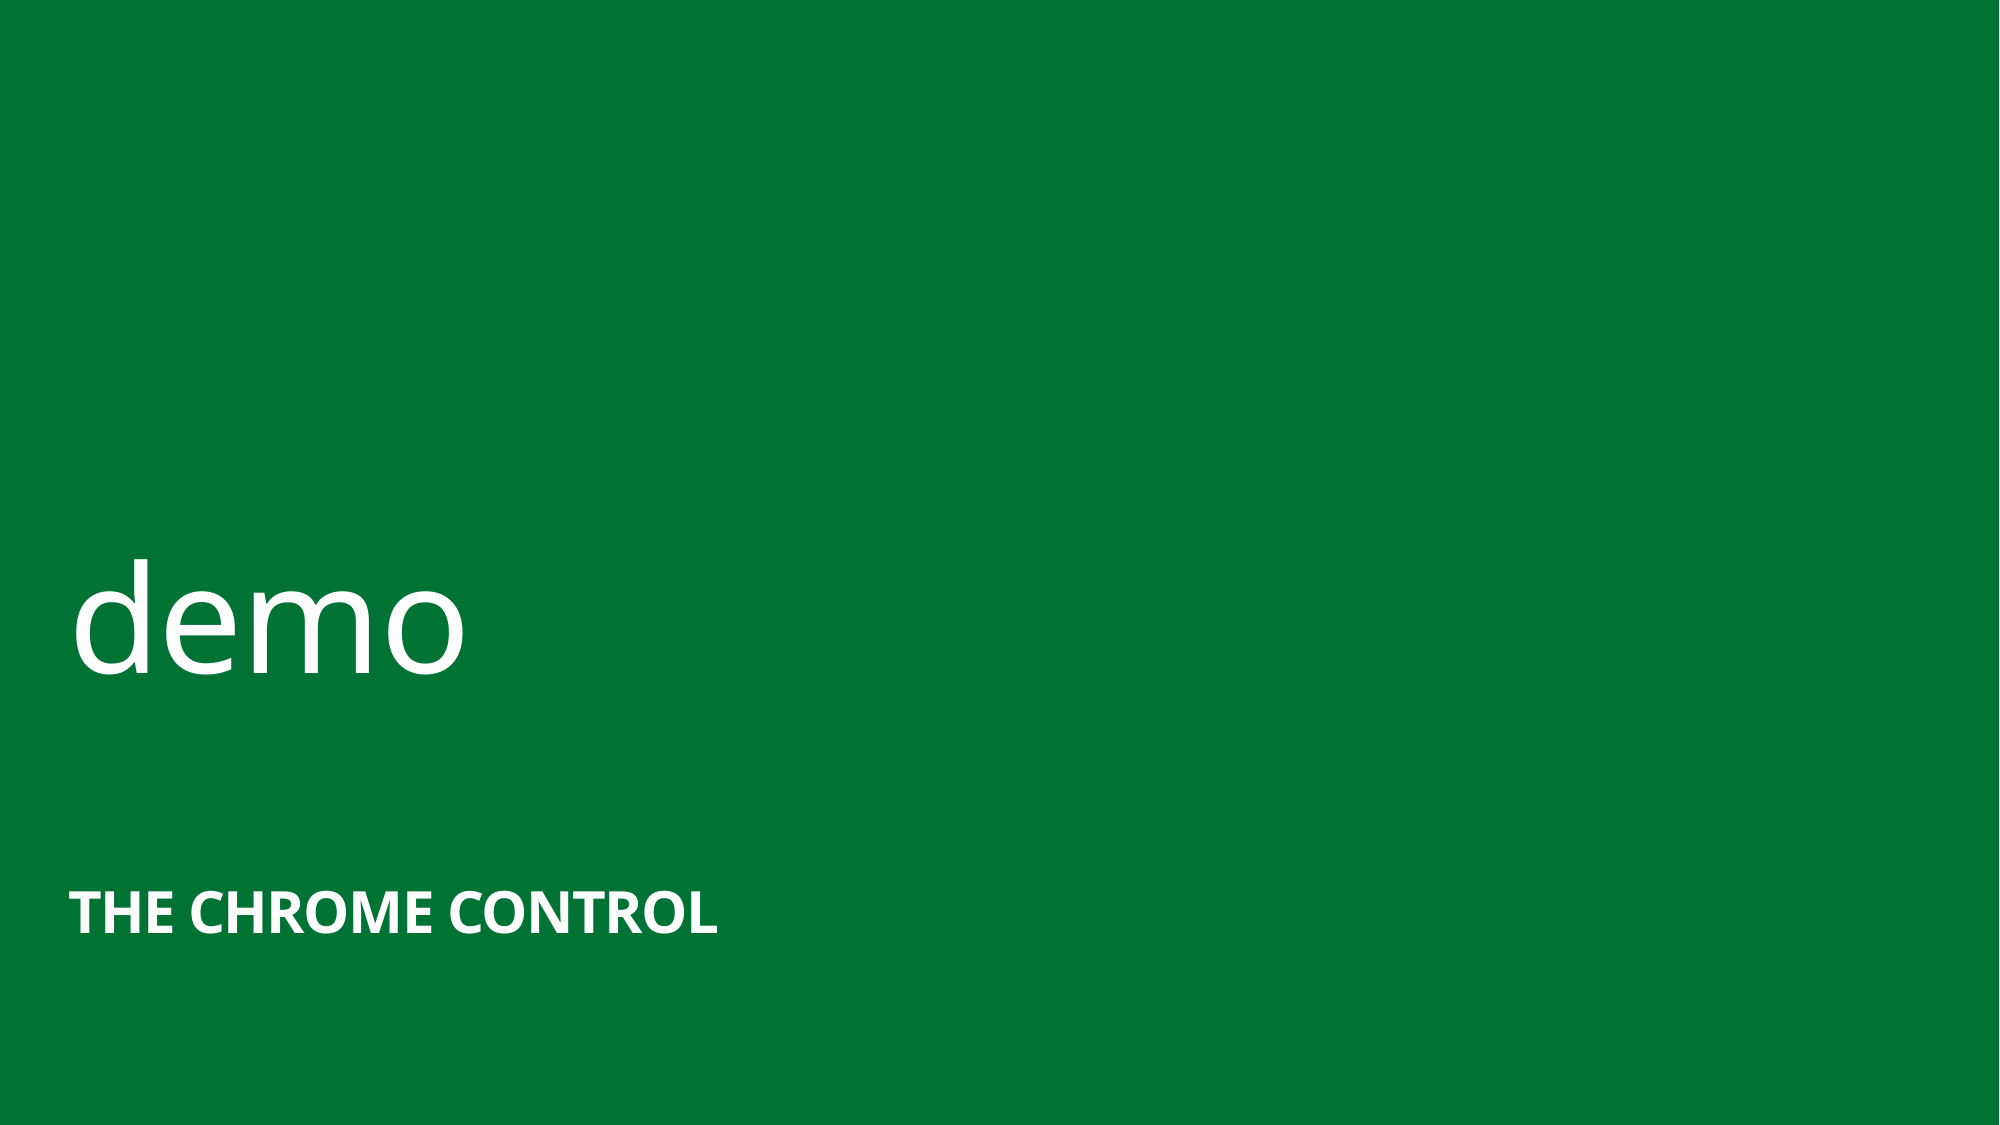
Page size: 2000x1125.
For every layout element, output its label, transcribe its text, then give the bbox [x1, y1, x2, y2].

subtitle The Chrome Control [68, 782, 1789, 1046]
list demo [68, 511, 1827, 739]
